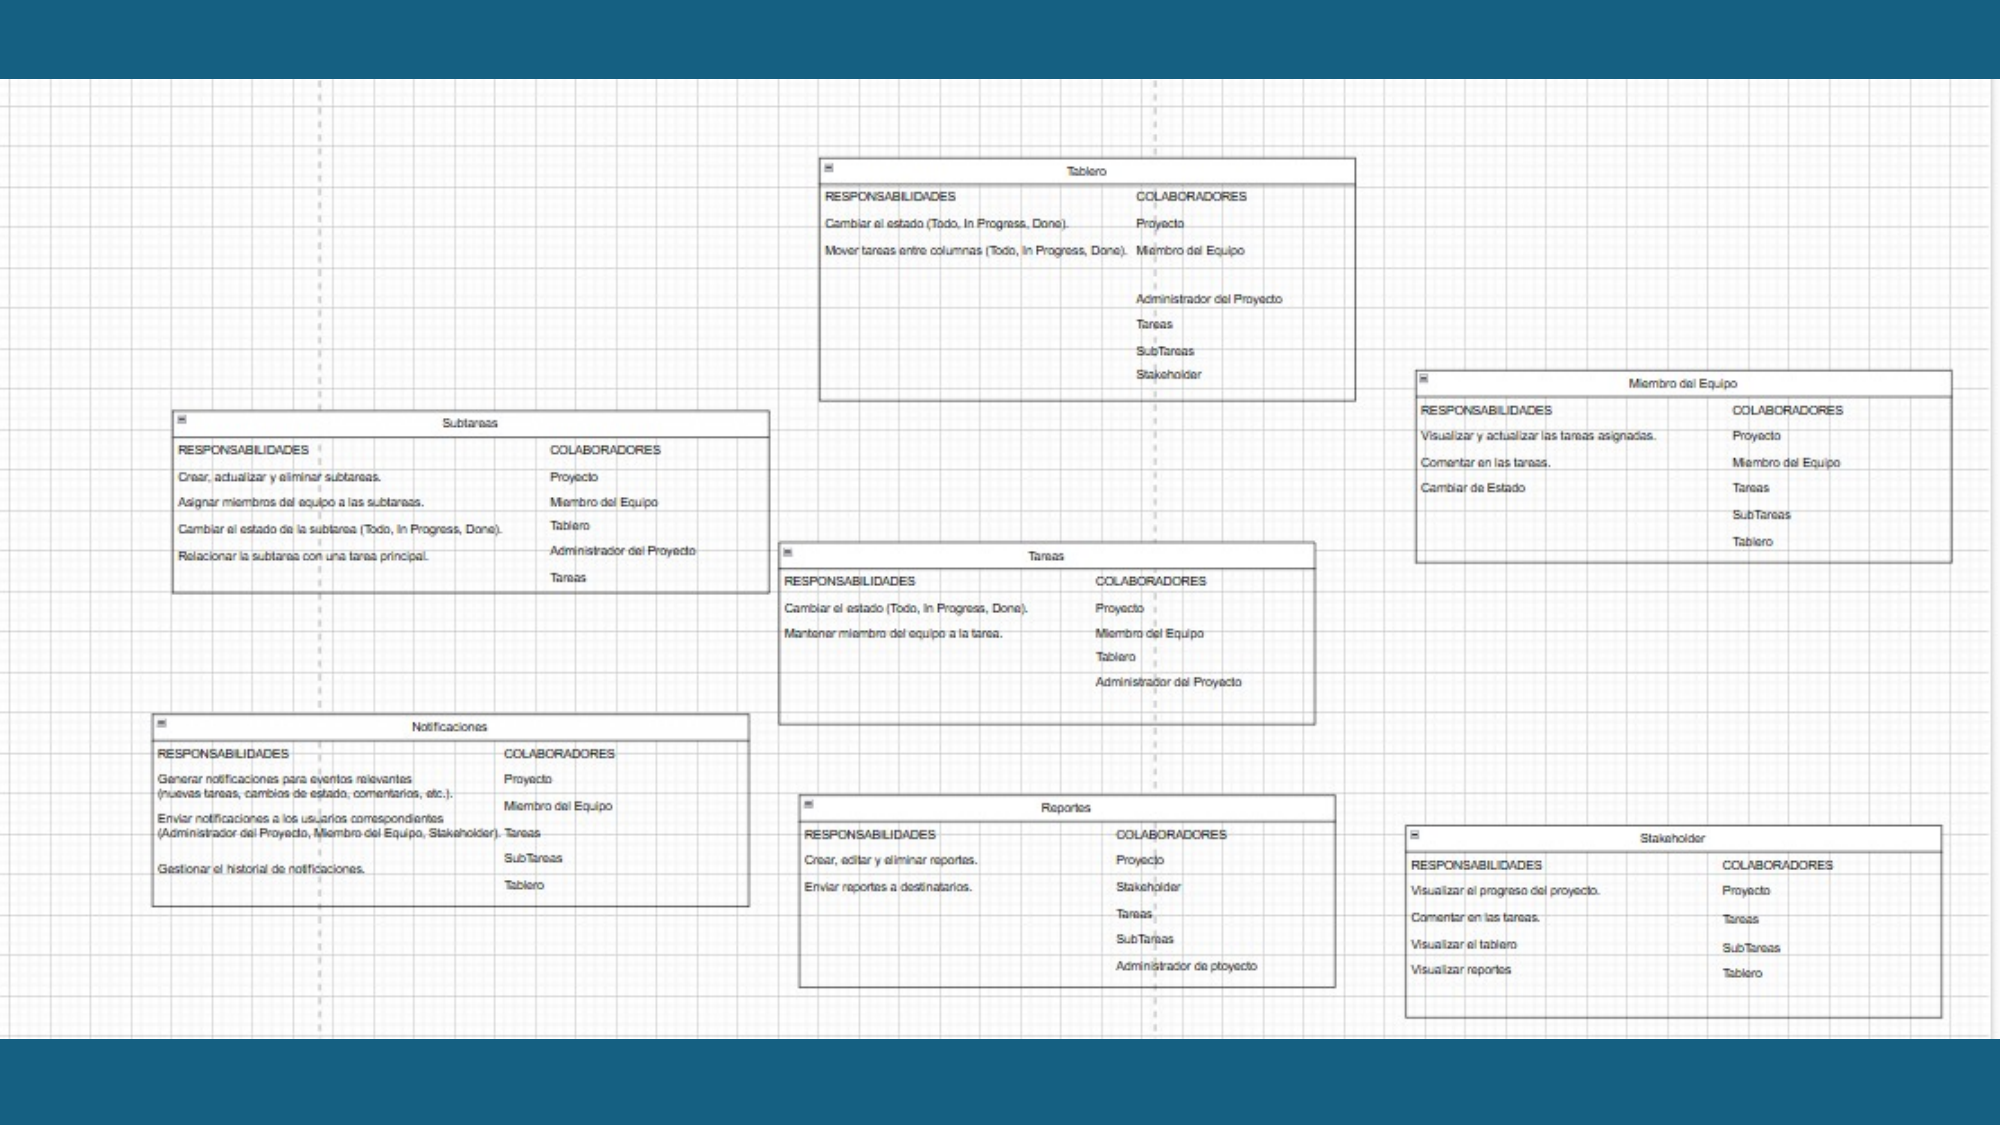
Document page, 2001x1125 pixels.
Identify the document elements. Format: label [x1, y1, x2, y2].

picture [0, 78, 2000, 1040]
text_box [0, 1040, 2000, 1125]
text_box [0, 0, 2000, 78]
